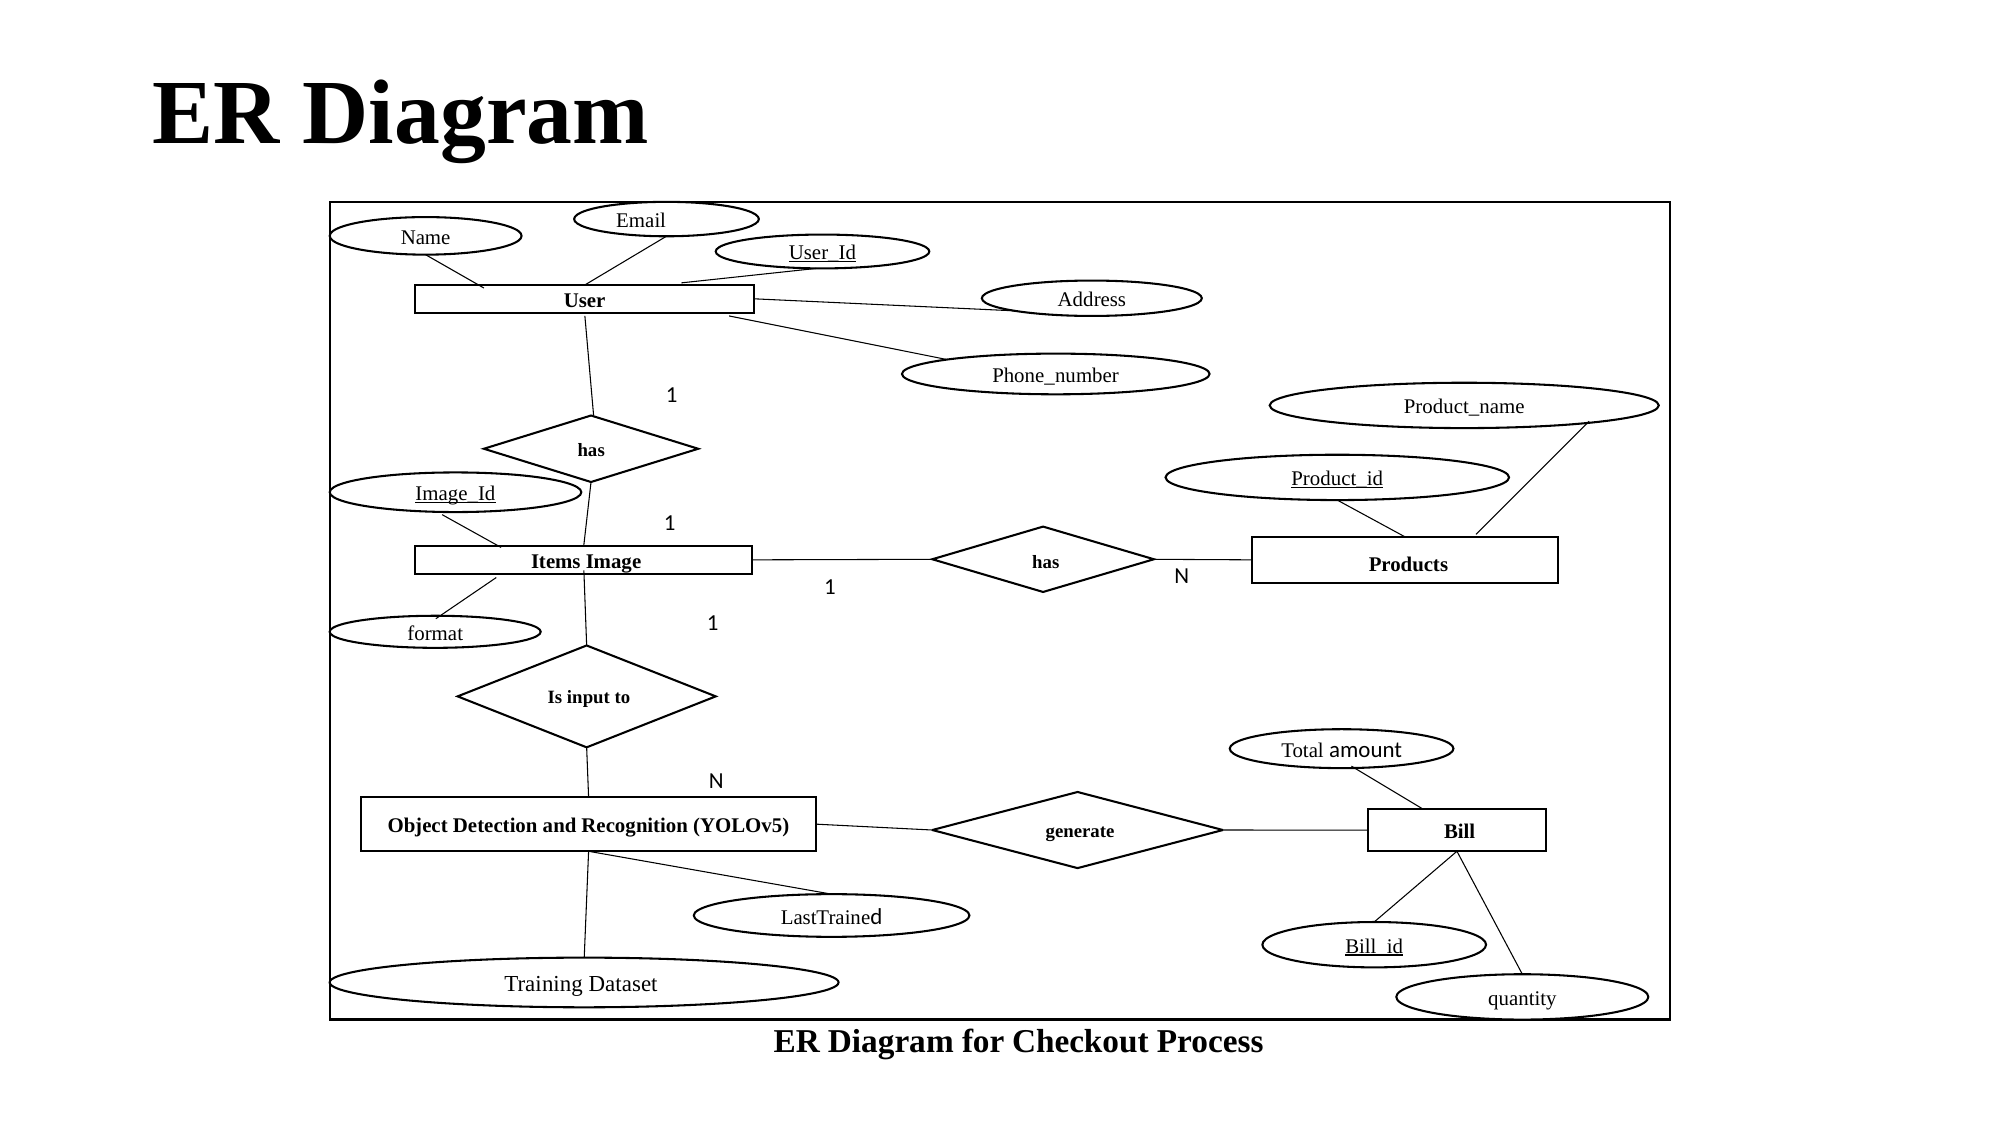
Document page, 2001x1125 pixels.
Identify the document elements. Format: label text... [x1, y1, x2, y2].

title ER Diagram [137, 59, 1863, 278]
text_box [329, 201, 1671, 1020]
text_box ER Diagram for Checkout Process [758, 1021, 1376, 1067]
text_box [349, 194, 2000, 202]
